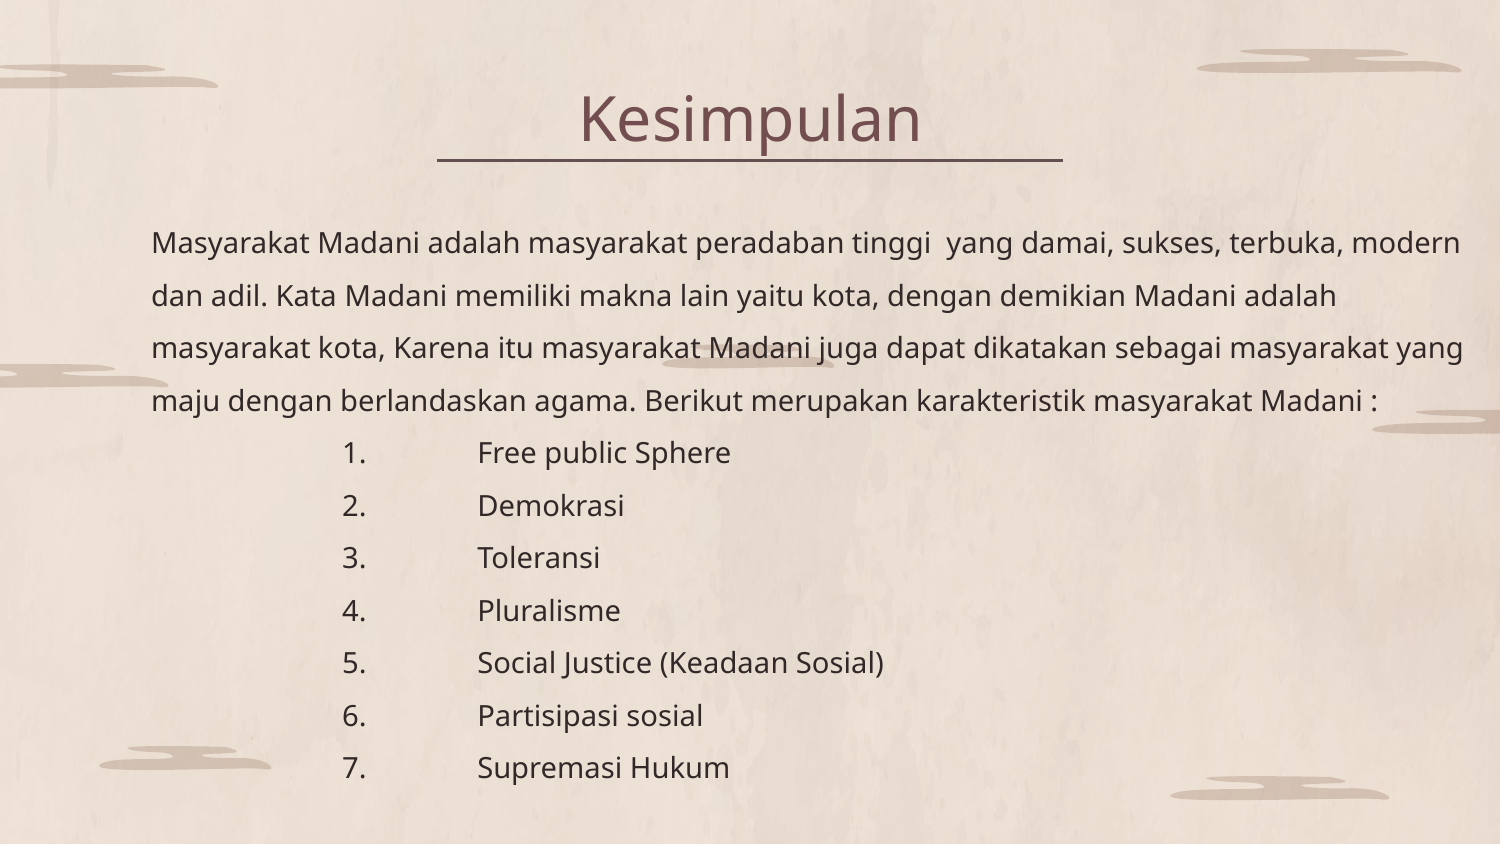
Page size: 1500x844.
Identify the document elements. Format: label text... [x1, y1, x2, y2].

title Kesimpulan [119, 69, 1384, 164]
text_box [662, 344, 835, 369]
text_box Masyarakat Madani adalah masyarakat peradaban tinggi yang damai, sukses, terbuka, modern dan adil. Kata Madani memiliki makna lain yaitu kota, dengan demikian Madani adalah masyarakat kota, Karena itu masyarakat Madani juga dapat dikatakan sebagai masyarakat yang maju dengan berlandaskan agama. Berikut merupakan karakteristik masyarakat Madani : 1. Free public Sphere 2. Demokrasi 3. Toleransi 4. Pluralisme 5. Social Justice (Keadaan Sosial) 6. Partisipasi sosial 7. Supremasi Hukum [136, 467, 1500, 524]
